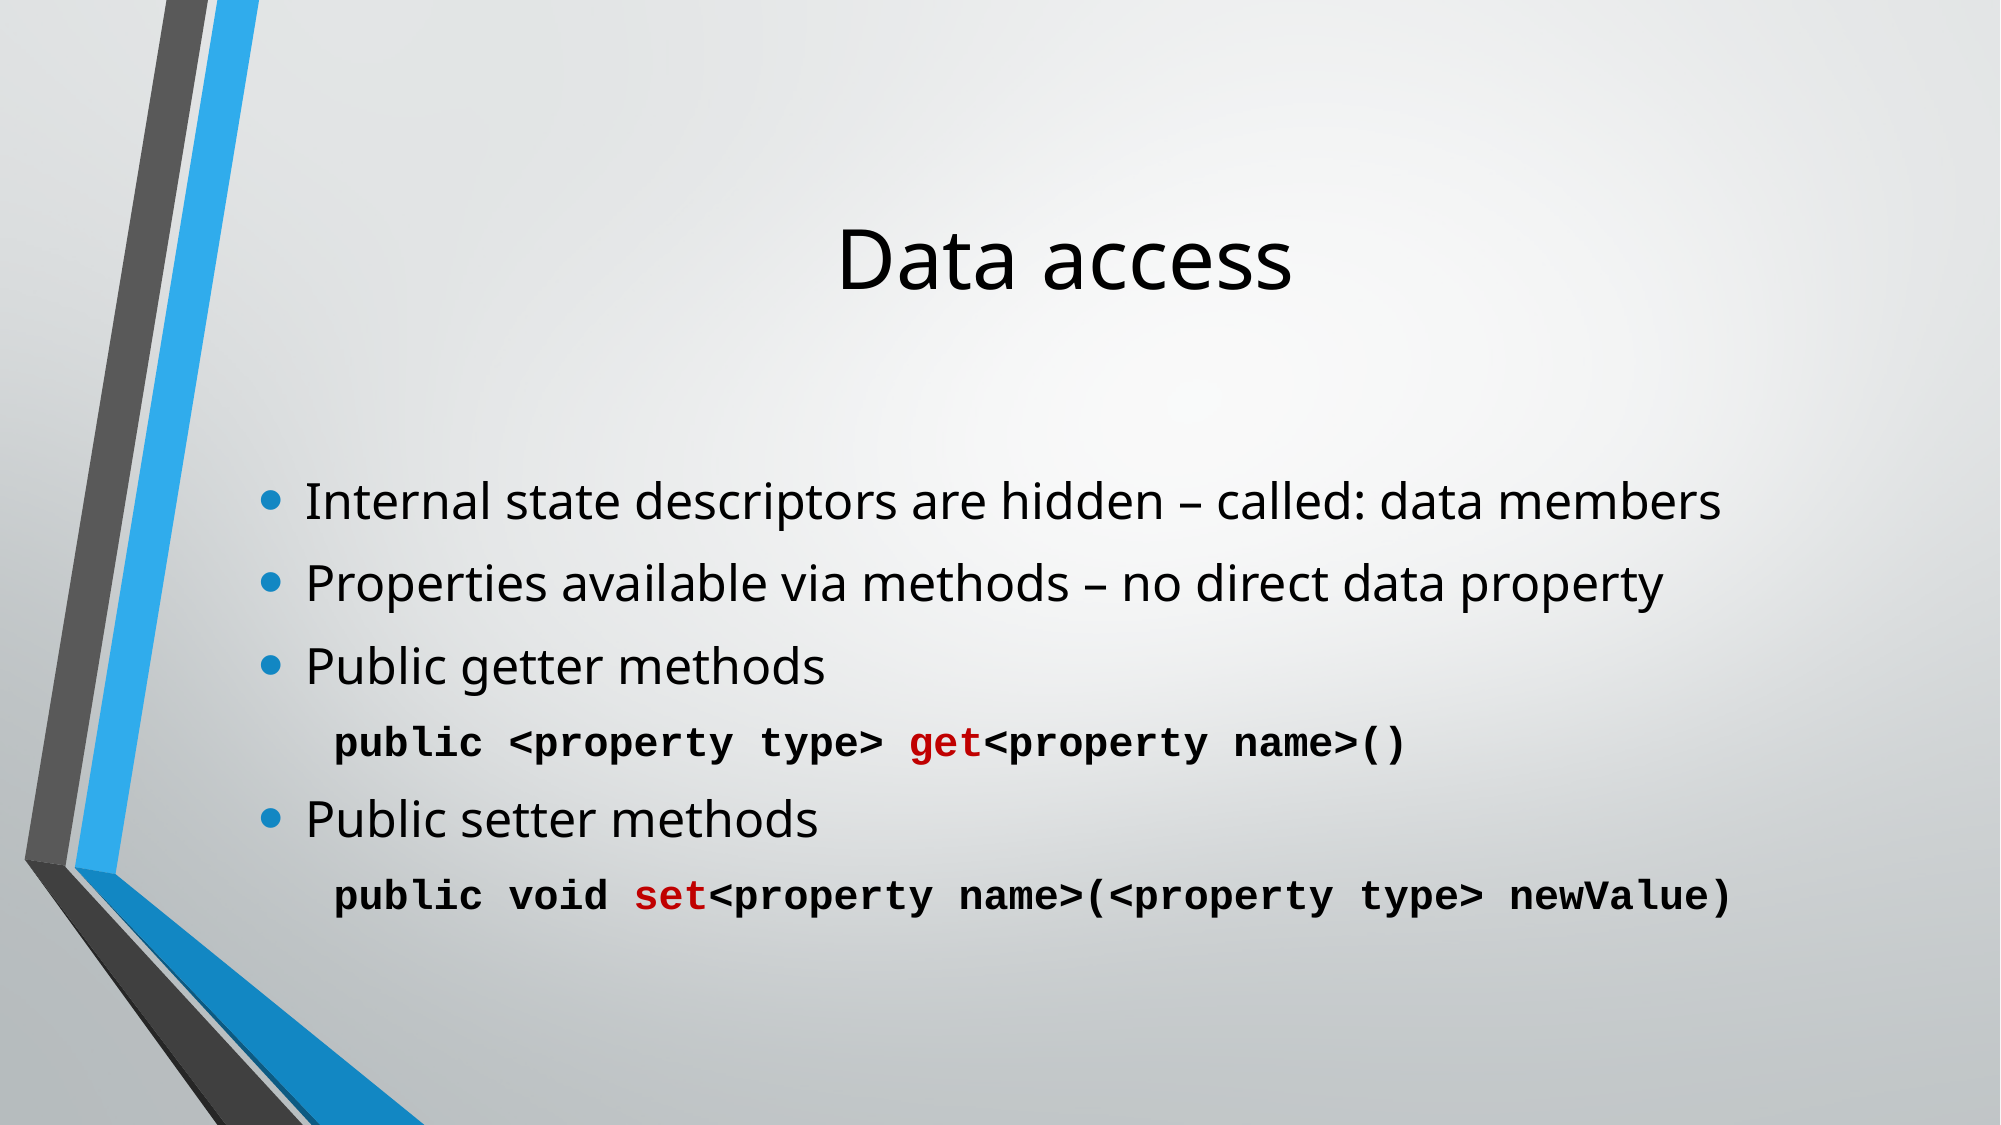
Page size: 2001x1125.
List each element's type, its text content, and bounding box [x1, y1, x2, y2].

title Data access [243, 112, 1887, 400]
list Internal state descriptors are hidden – called: data members Properties available via methods – no direct data property Public getter methods public <property type> get<property name>() Public setter methods public void set<property name>(<property type> newValue) [243, 437, 1887, 950]
